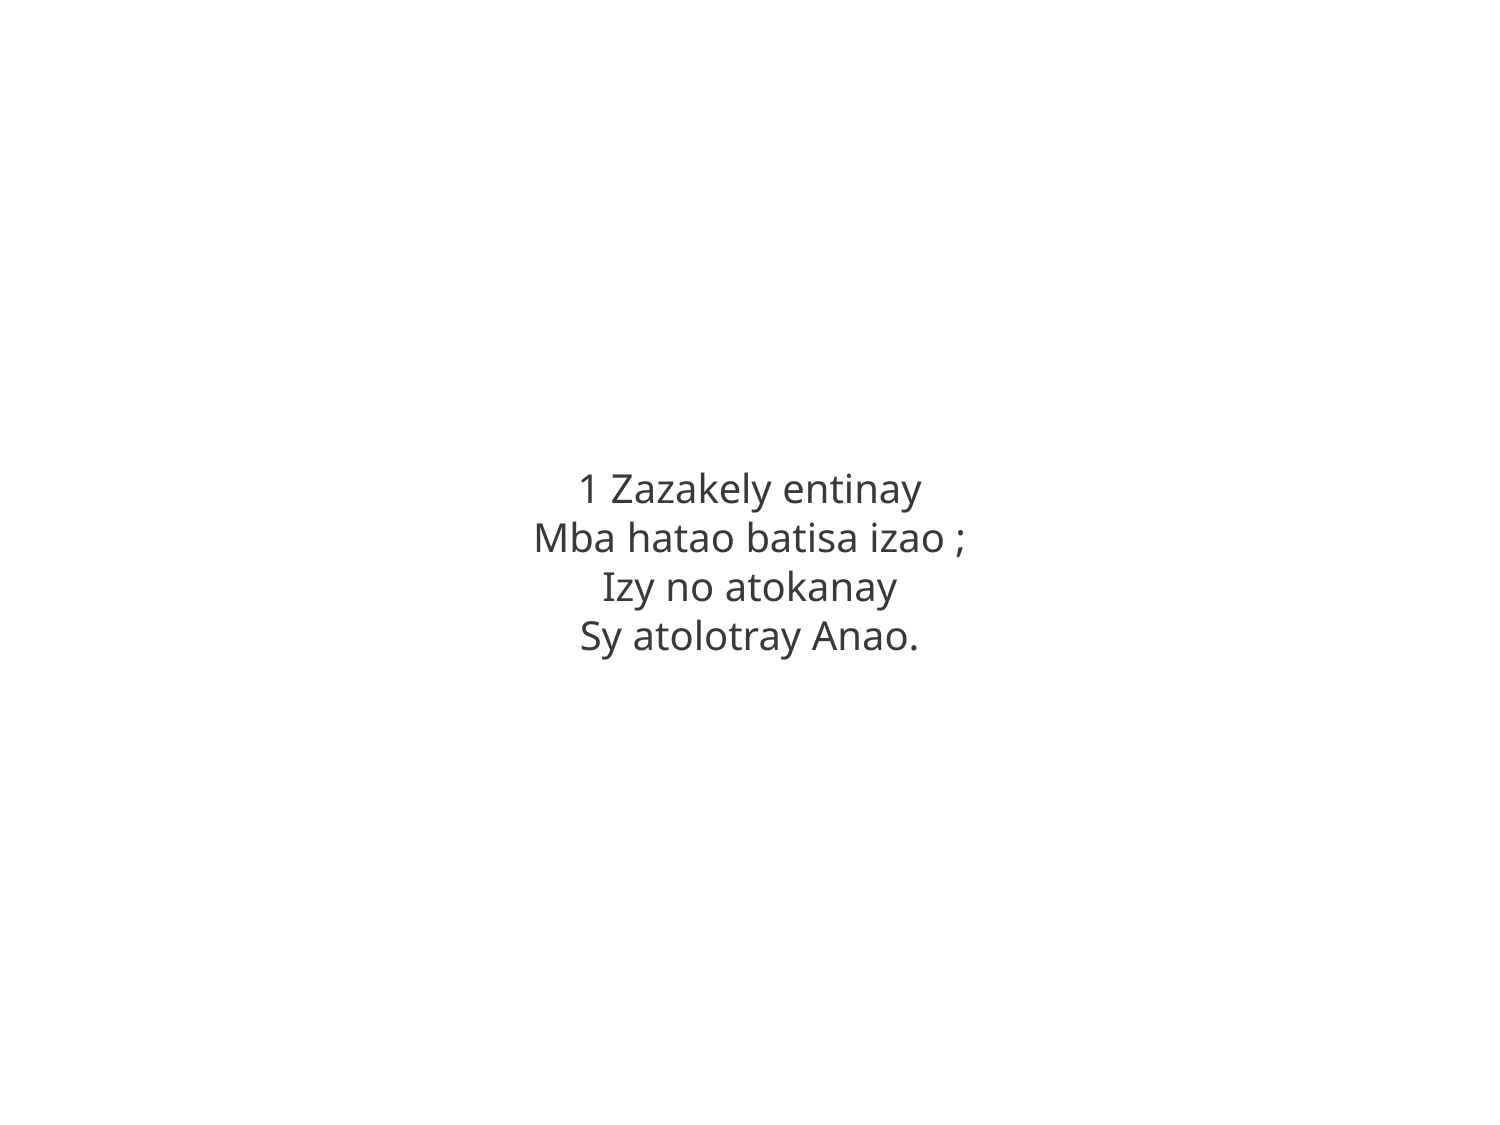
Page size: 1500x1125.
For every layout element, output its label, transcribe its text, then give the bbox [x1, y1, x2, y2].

title 1 Zazakely entinay Mba hatao batisa izao ; Izy no atokanay Sy atolotray Anao. [103, 453, 1397, 672]
